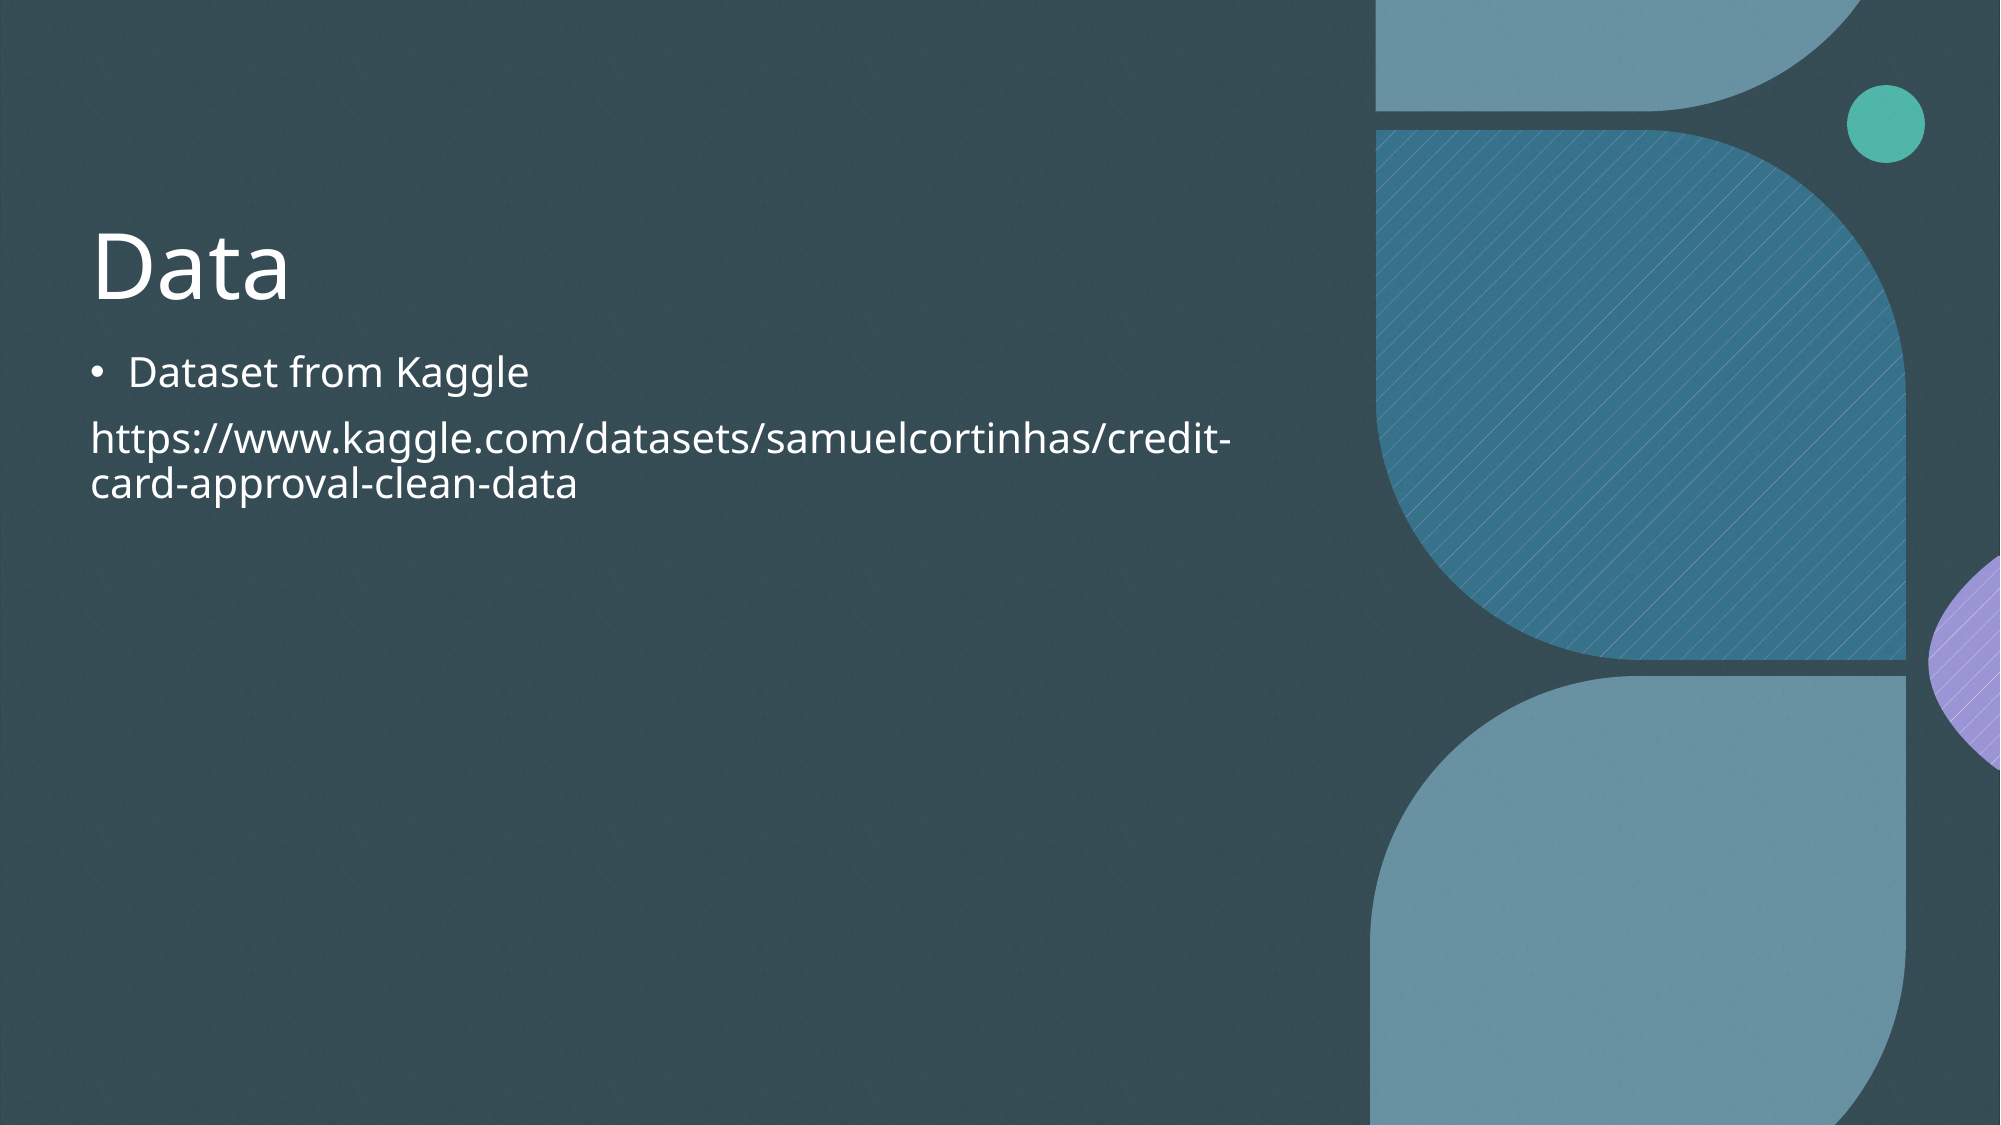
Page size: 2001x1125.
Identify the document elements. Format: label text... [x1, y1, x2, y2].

title Data [75, 109, 1336, 327]
list Dataset from Kaggle https://www.kaggle.com/datasets/samuelcortinhas/credit-card-approval-clean-data [75, 343, 1336, 1014]
